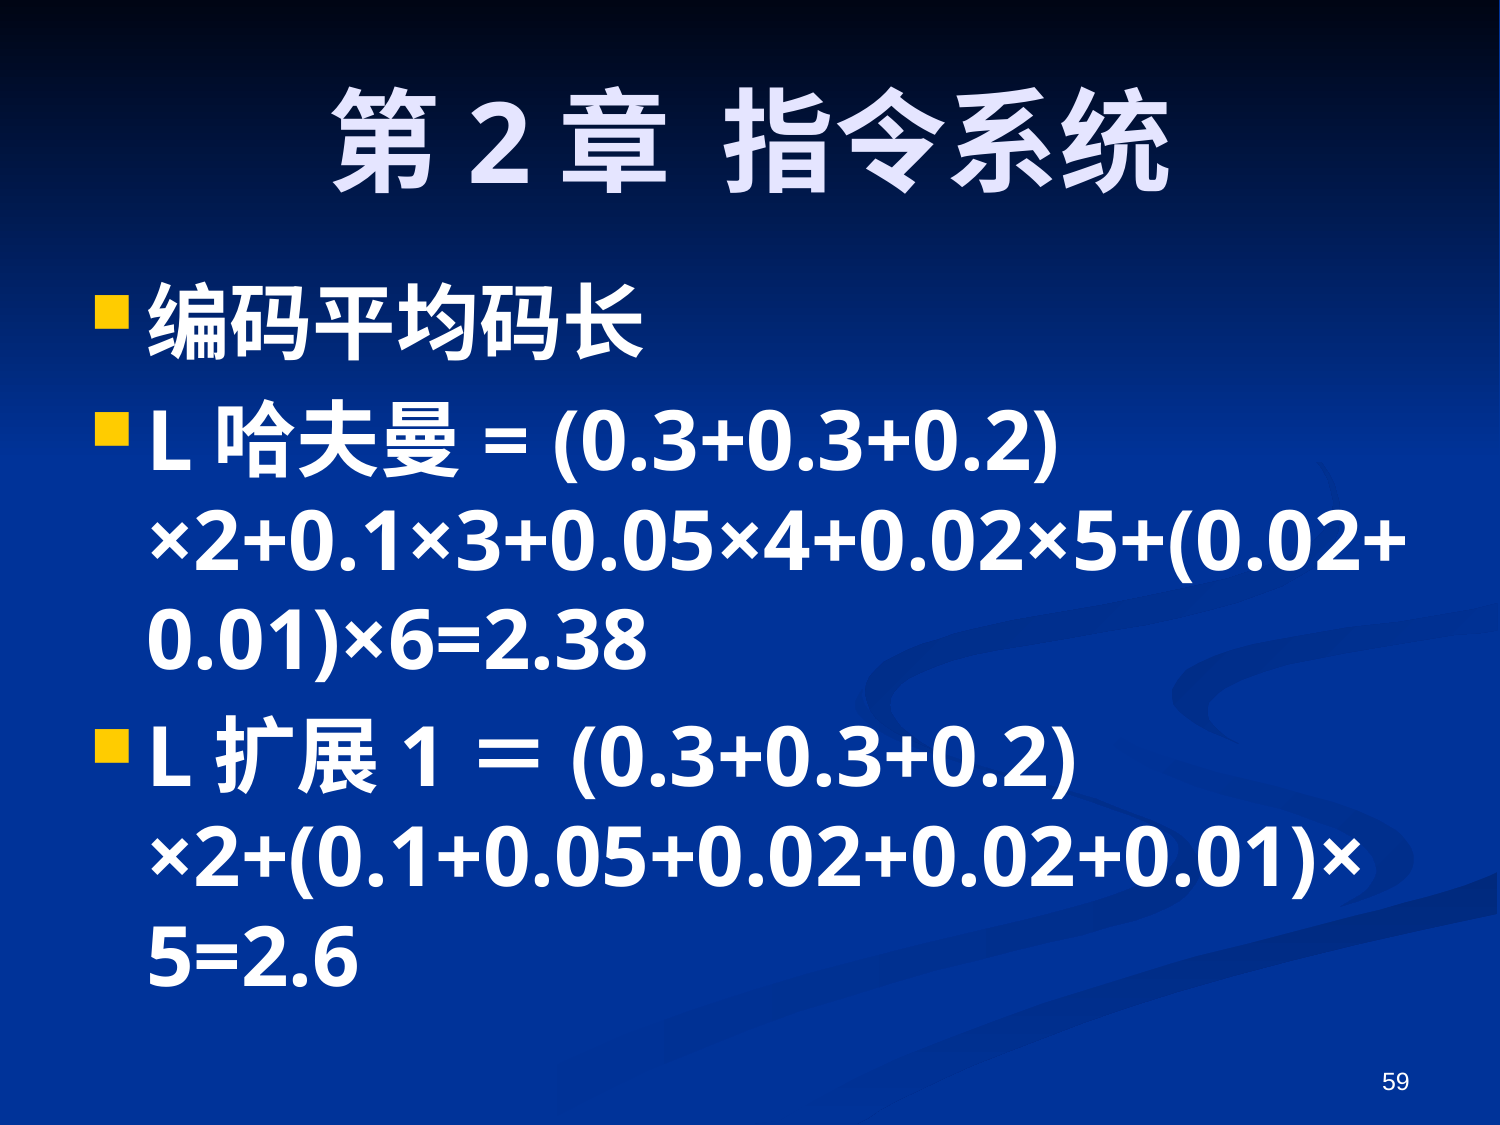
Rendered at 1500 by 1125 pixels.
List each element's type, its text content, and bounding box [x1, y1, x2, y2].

list 编码平均码长 L哈夫曼= (0.3+0.3+0.2) ×2+0.1×3+0.05×4+0.02×5+(0.02+0.01)×6=2.38 L扩展1＝(0.3+0.3+0.2) ×2+(0.1+0.05+0.02+0.02+0.01)×5=2.6 [74, 262, 1426, 1006]
slide_number 59 [1074, 1024, 1426, 1104]
title 第2章 指令系统 [74, 44, 1426, 233]
